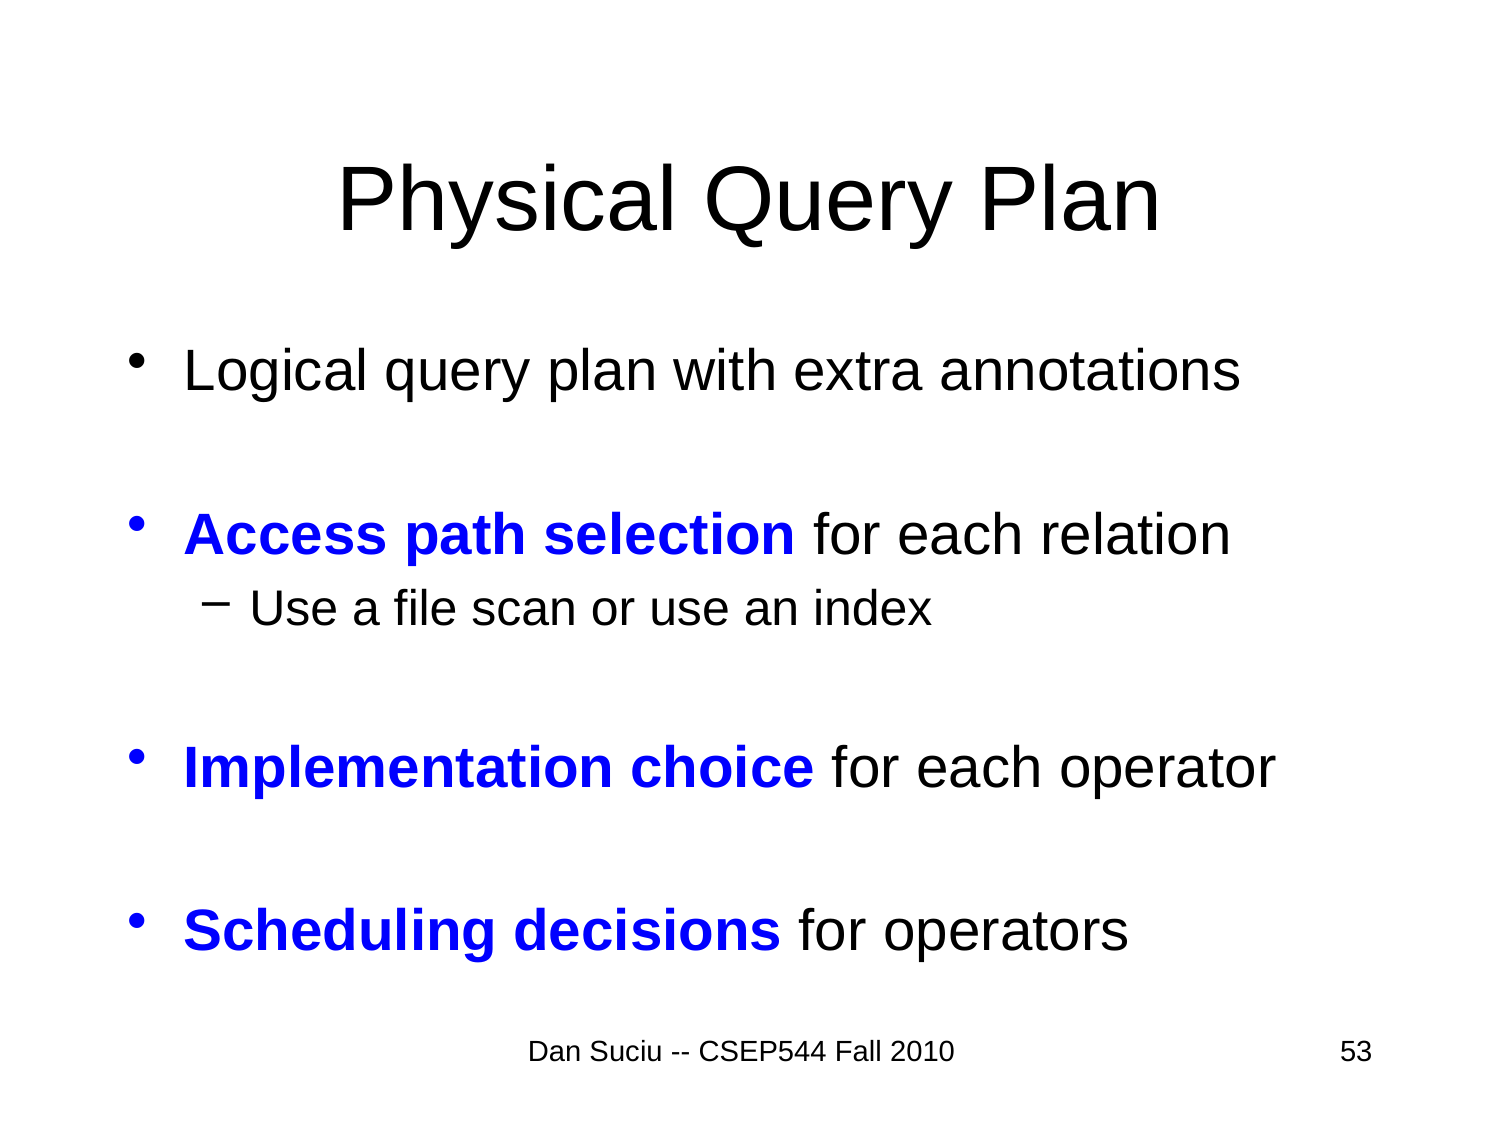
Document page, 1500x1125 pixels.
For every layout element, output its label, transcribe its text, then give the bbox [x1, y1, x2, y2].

list Logical query plan with extra annotations Access path selection for each relation Use a file scan or use an index Implementation choice for each operator Scheduling decisions for operators [112, 324, 1388, 1001]
title Physical Query Plan [112, 99, 1388, 288]
footer Dan Suciu -- CSEP544 Fall 2010 [512, 1024, 988, 1101]
slide_number 53 [1074, 1024, 1388, 1101]
